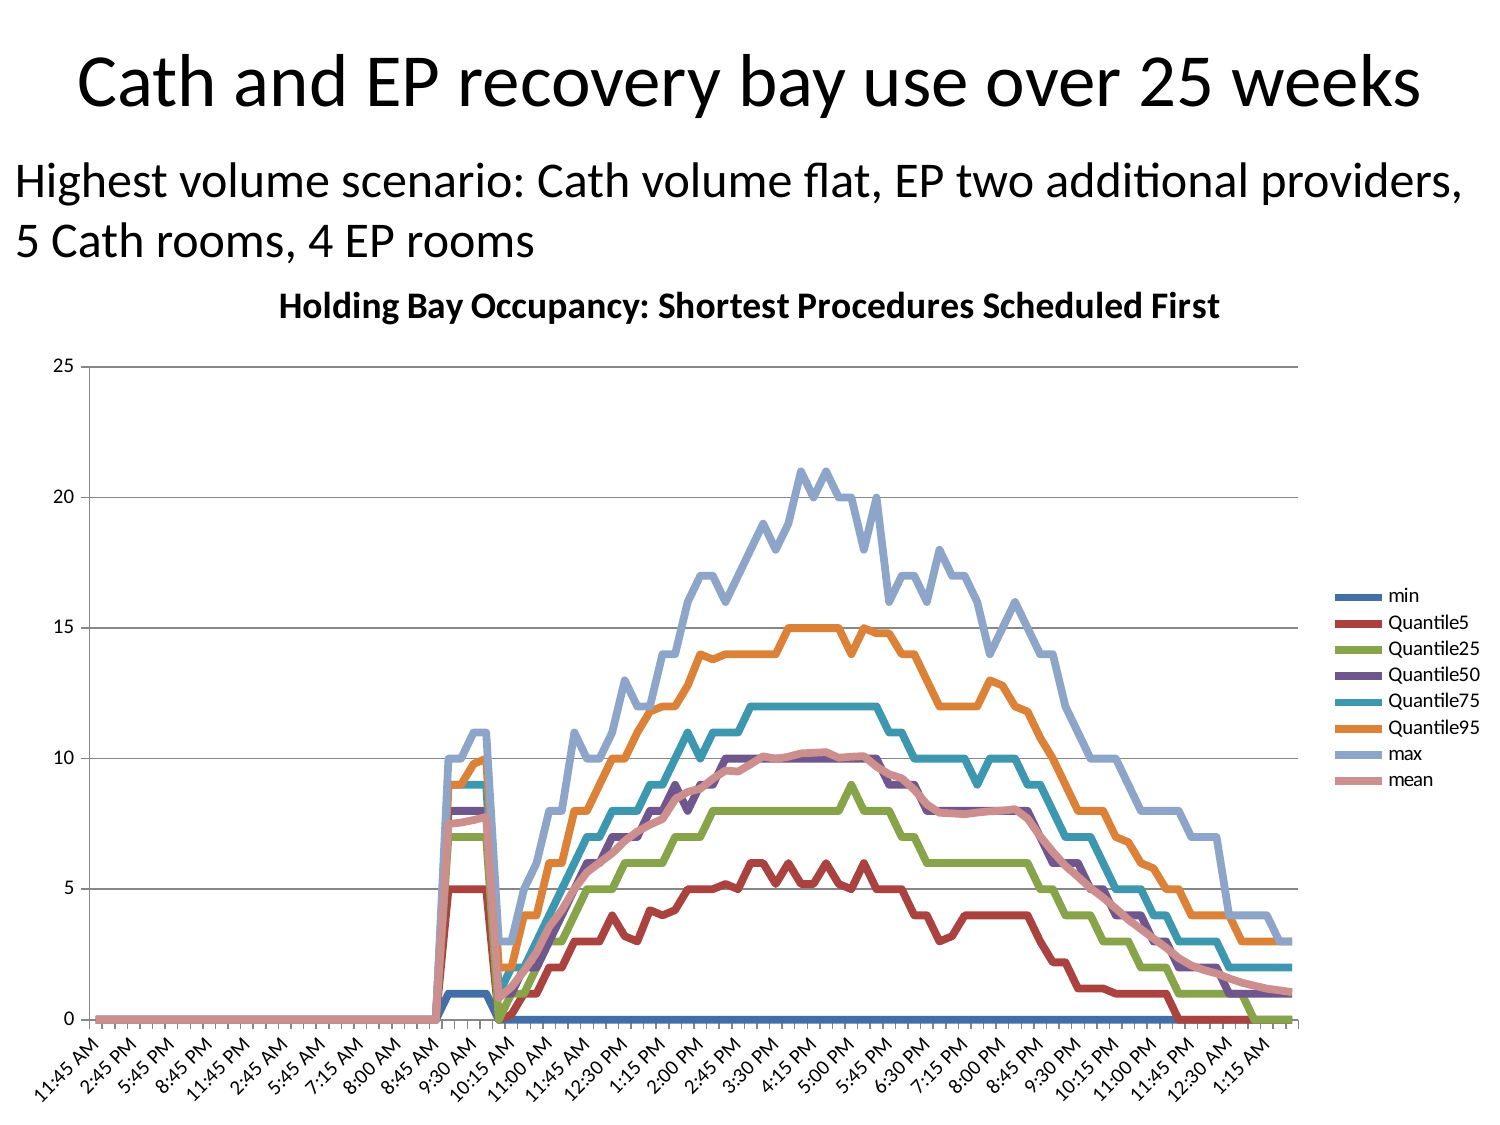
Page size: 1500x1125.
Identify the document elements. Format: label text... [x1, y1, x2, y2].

title Cath and EP recovery bay use over 25 weeks [0, 12, 1500, 140]
chart [0, 253, 1500, 1125]
text_box Highest volume scenario: Cath volume flat, EP two additional providers, 5 Cath rooms, 4 EP rooms [0, 140, 1500, 253]
